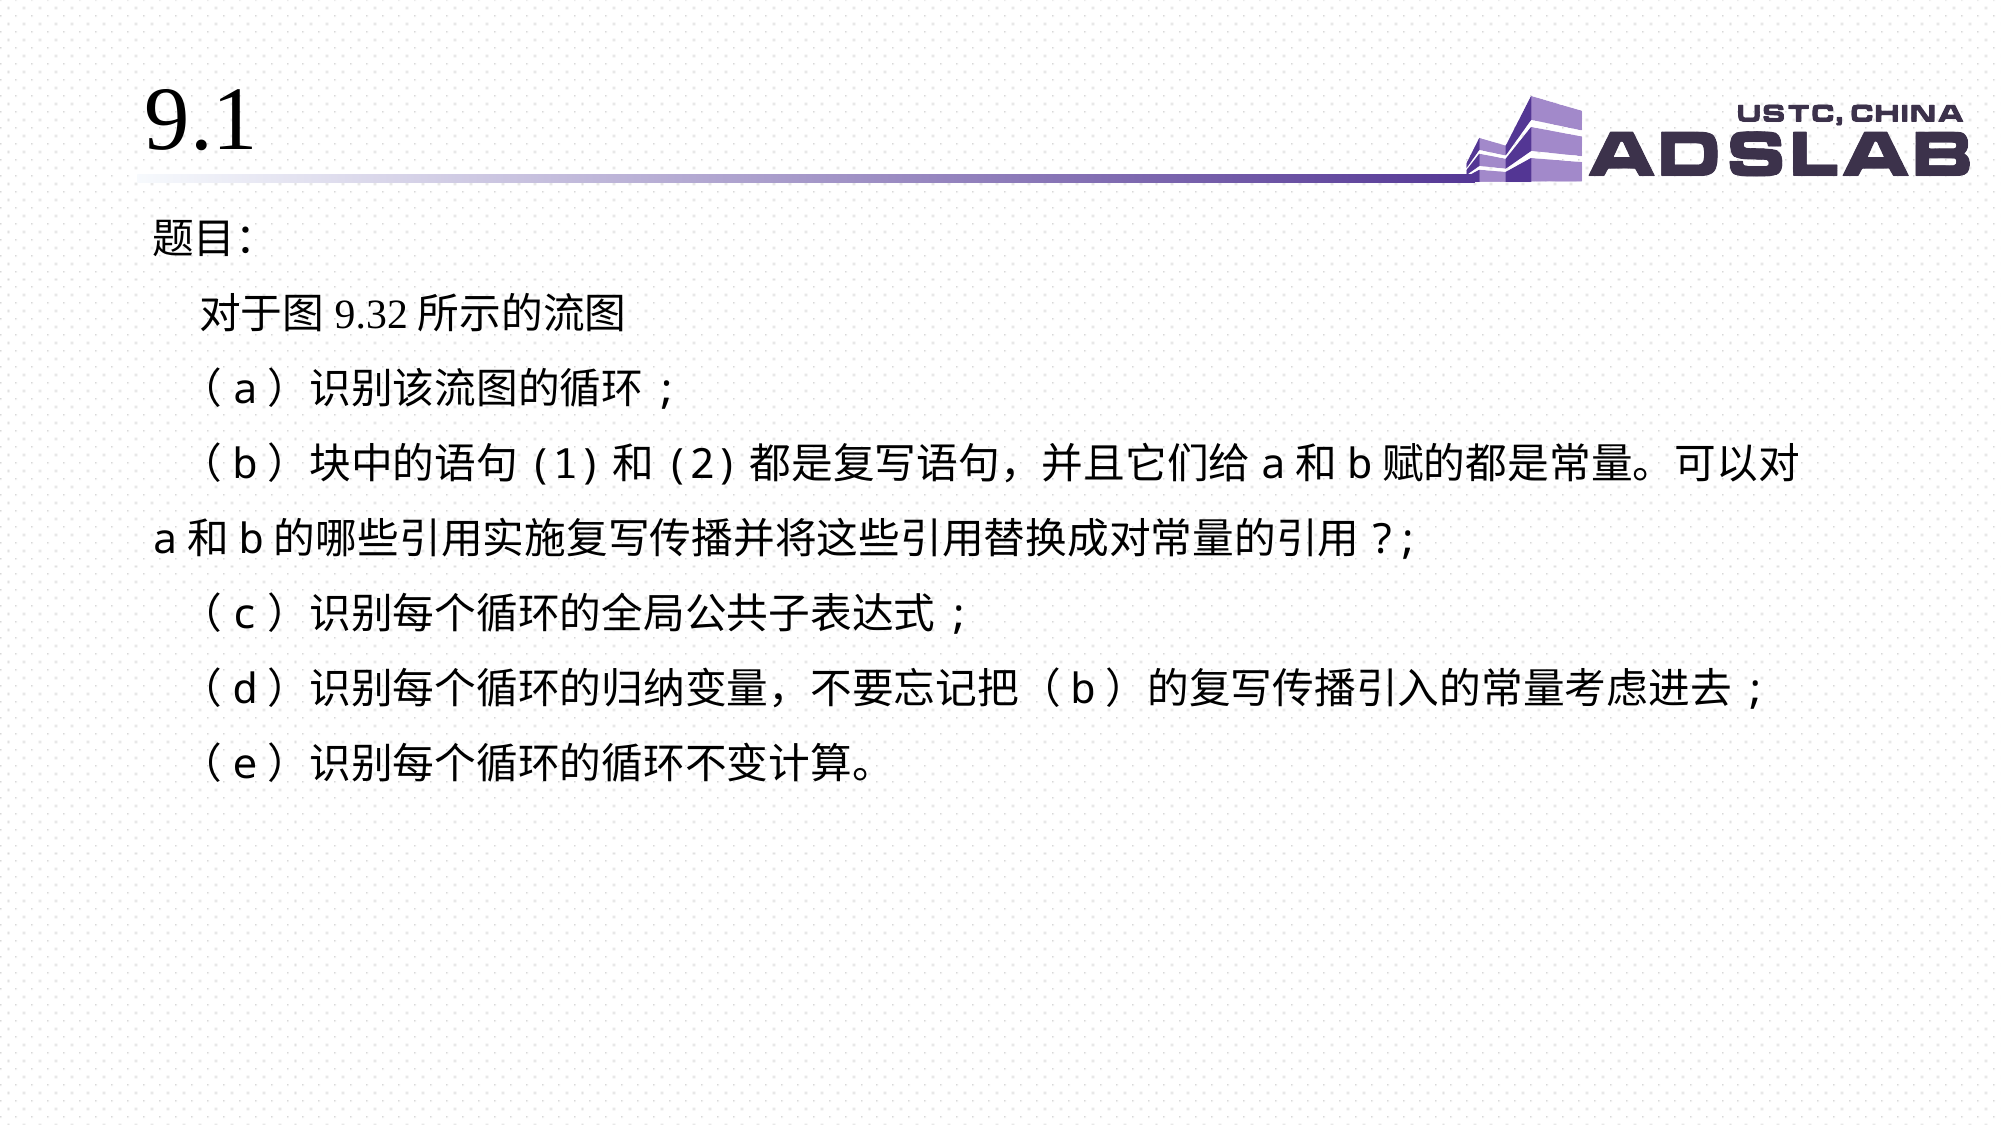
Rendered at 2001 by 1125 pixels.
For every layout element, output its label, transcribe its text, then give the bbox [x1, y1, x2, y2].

title 9.1 [136, 63, 1863, 178]
picture [0, 0, 2001, 1125]
